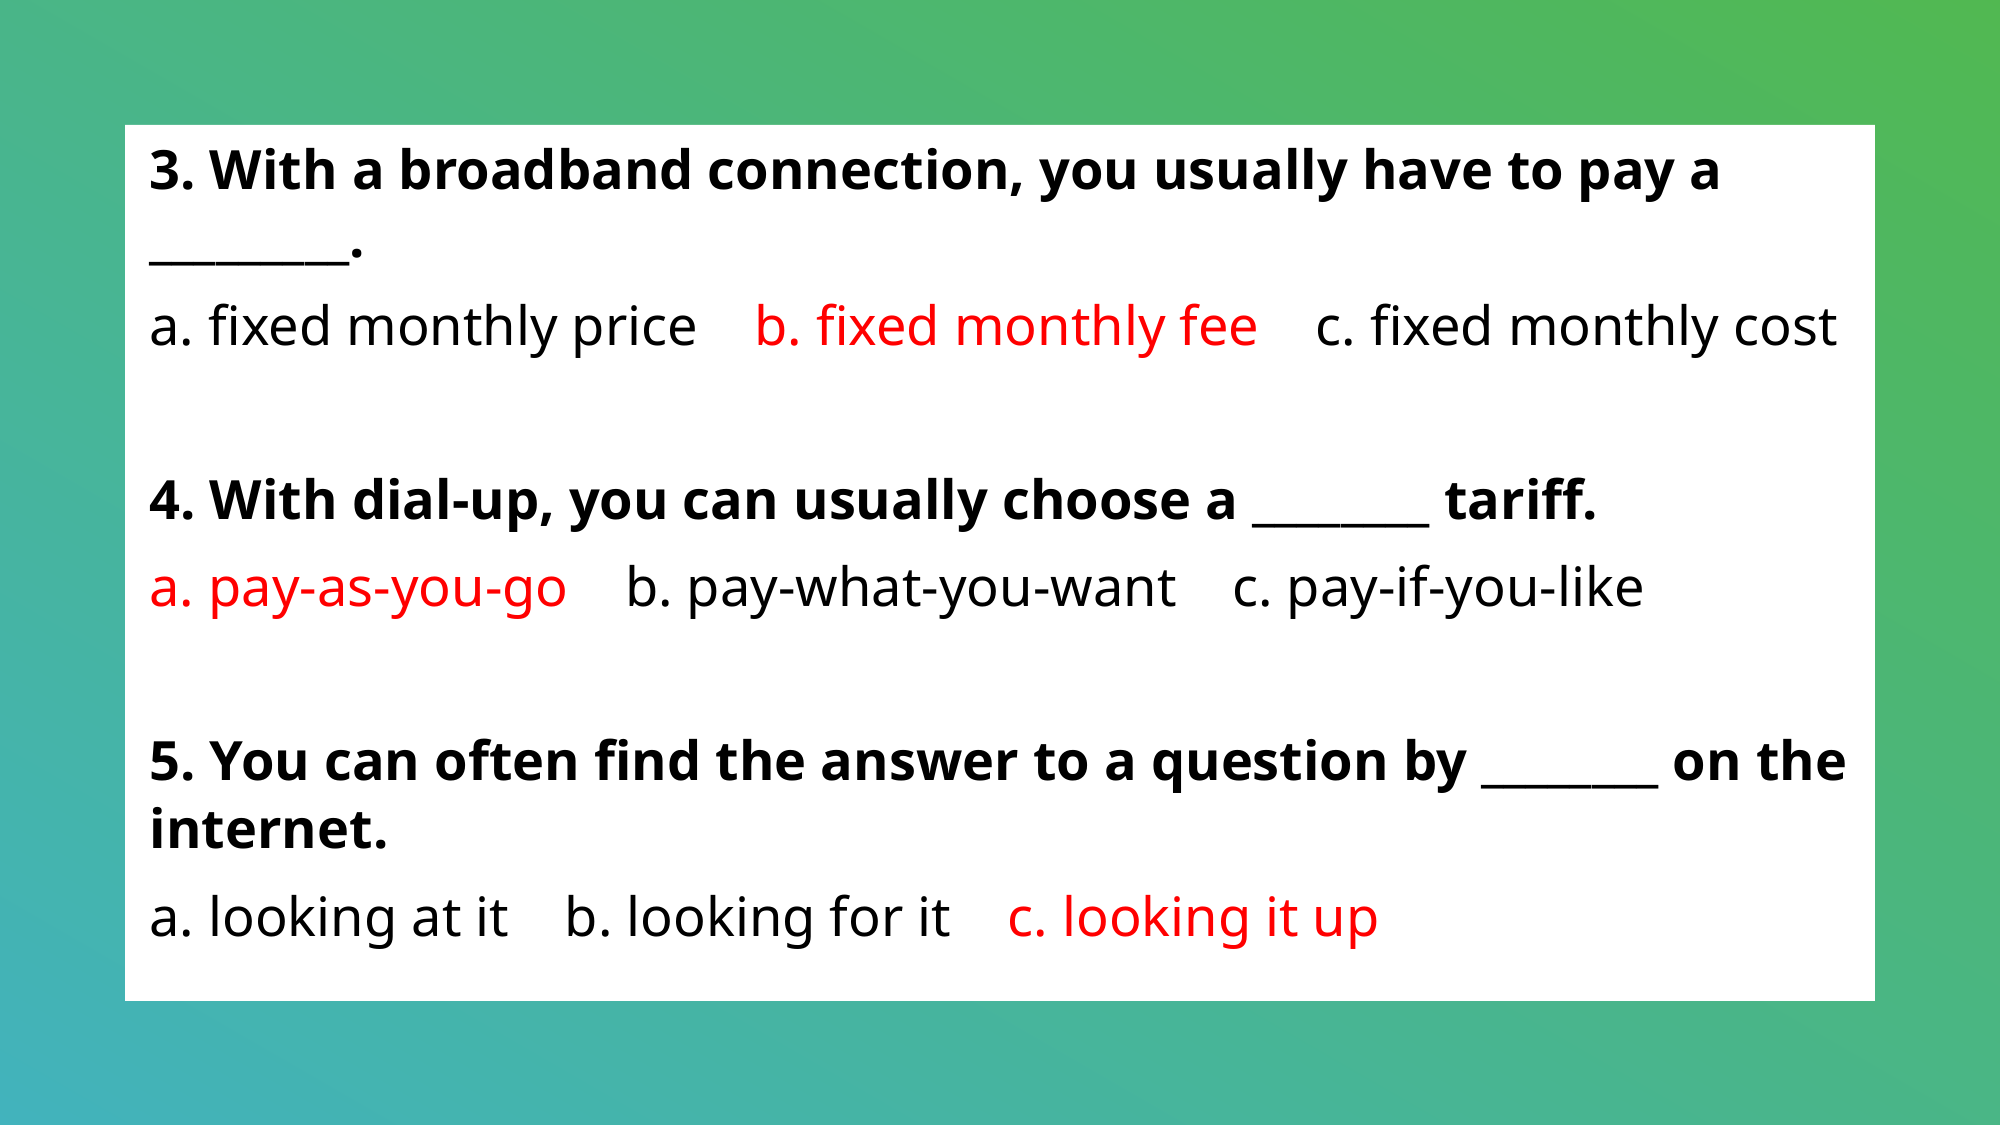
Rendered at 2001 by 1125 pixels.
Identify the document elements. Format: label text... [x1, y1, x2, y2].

text_box [0, 0, 2000, 1125]
list 3. With a broadband connection, you usually have to pay a _________. a. fixed monthly price b. fixed monthly fee c. fixed monthly cost 4. With dial-up, you can usually choose a ________ tariff. a. pay-as-you-go b. pay-what-you-want c. pay-if-you-like 5. You can often find the answer to a question by ________ on the internet. a. looking at it b. looking for it c. looking it up [134, 124, 1889, 992]
title . [125, 134, 134, 197]
text_box [124, 124, 1876, 1002]
